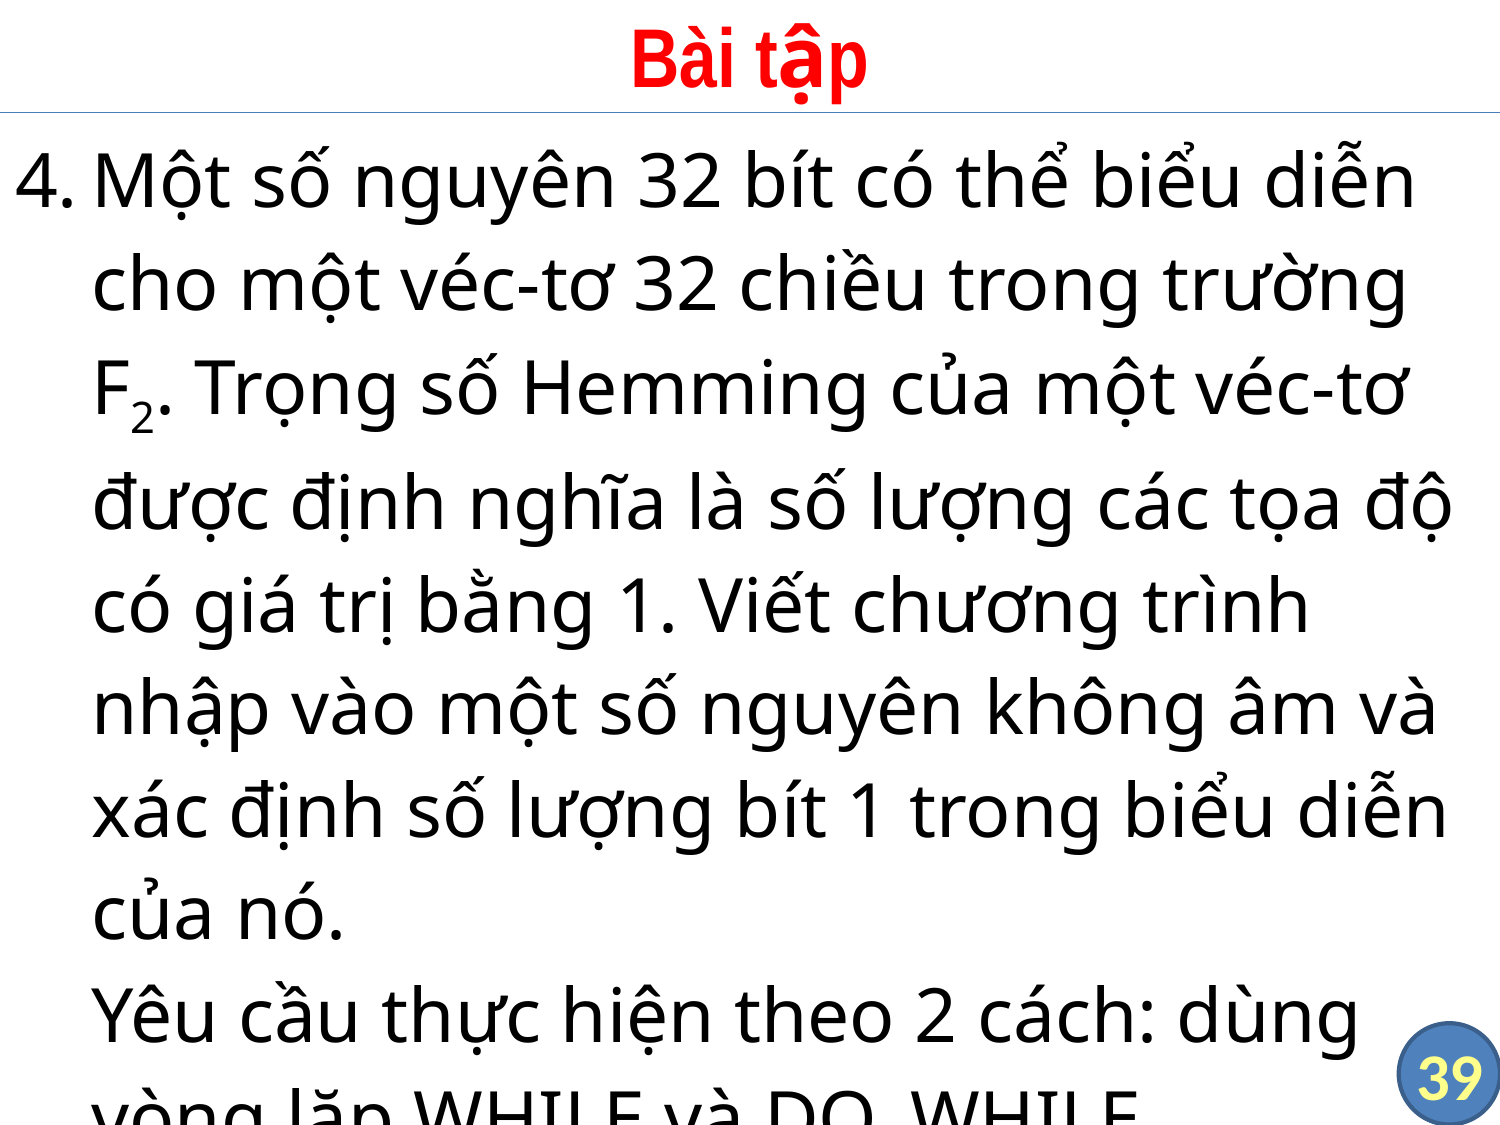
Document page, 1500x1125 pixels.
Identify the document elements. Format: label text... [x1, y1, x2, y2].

title Bài tập [0, 0, 1500, 113]
list Một số nguyên 32 bít có thể biểu diễn cho một véc-tơ 32 chiều trong trường F2. Trọng số Hemming của một véc-tơ được định nghĩa là số lượng các tọa độ có giá trị bằng 1. Viết chương trình nhập vào một số nguyên không âm và xác định số lượng bít 1 trong biểu diễn của nó. Yêu cầu thực hiện theo 2 cách: dùng vòng lặp WHILE và DO..WHILE. [0, 113, 1500, 1125]
slide_number 39 [1399, 1023, 1500, 1125]
